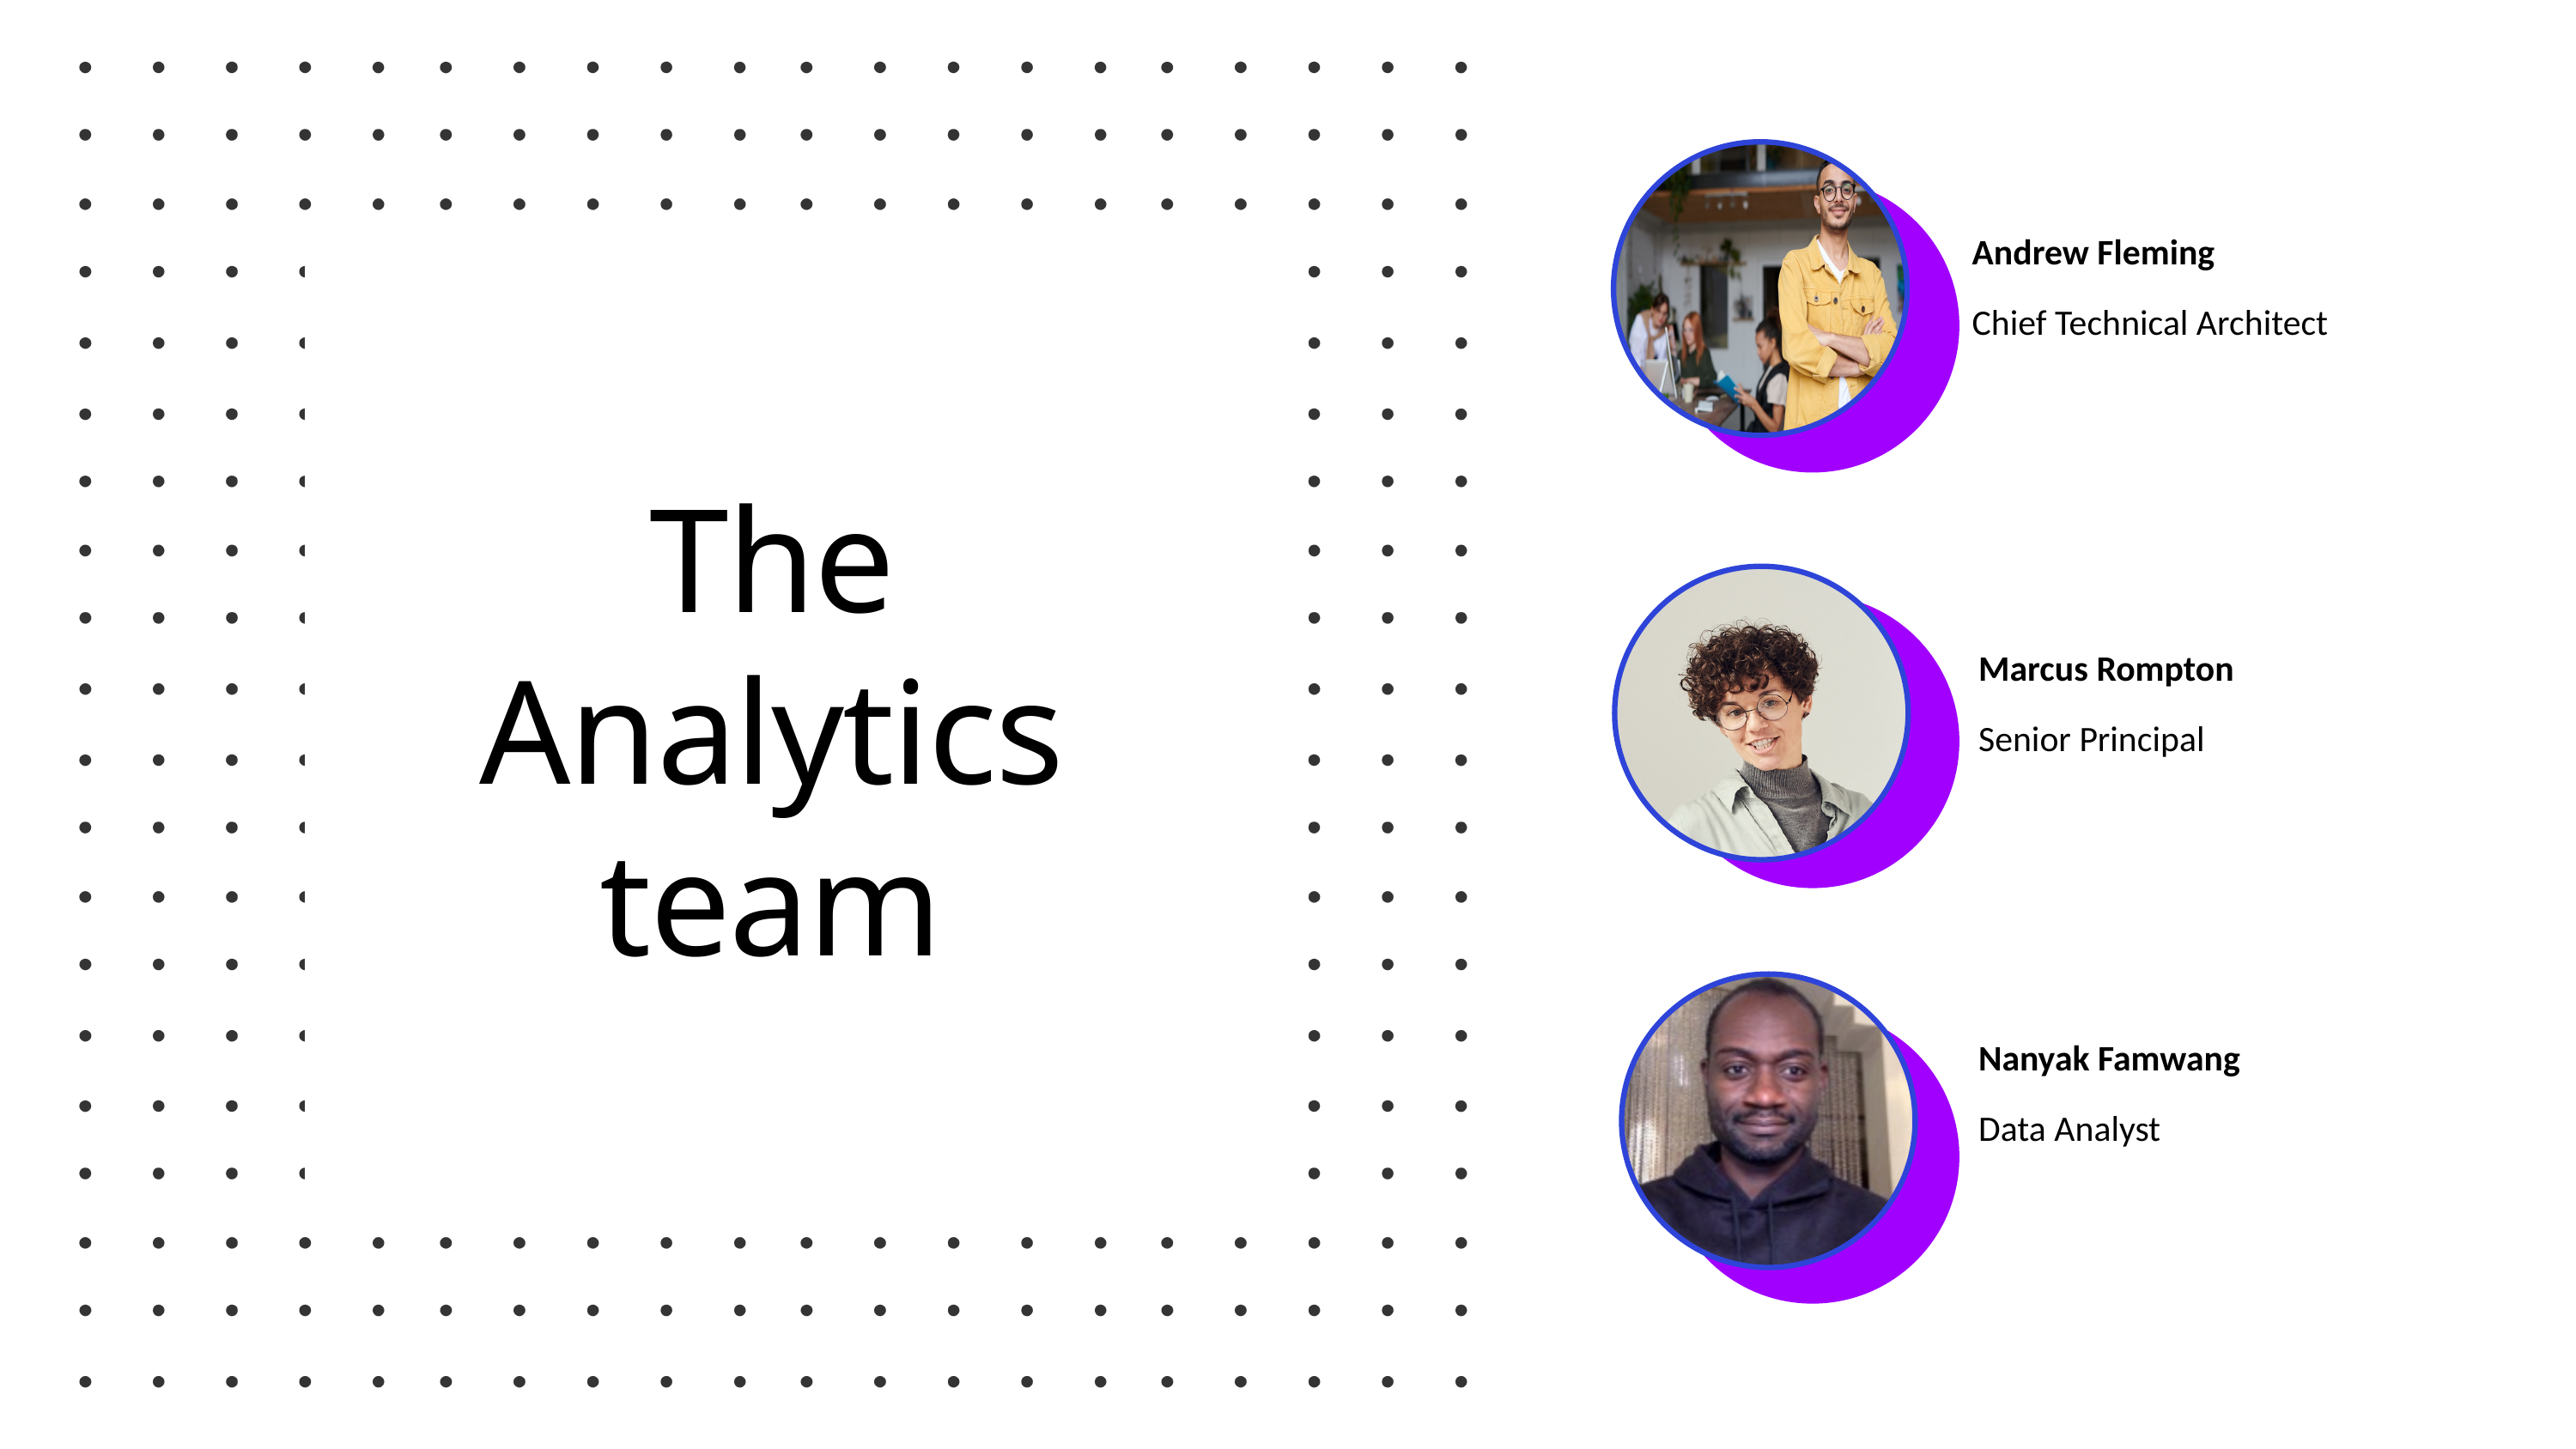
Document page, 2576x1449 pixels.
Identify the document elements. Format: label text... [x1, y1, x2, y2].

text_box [1607, 136, 1914, 441]
text_box Data Analyst [1965, 1099, 2473, 1181]
text_box Senior Principal [1965, 709, 2473, 791]
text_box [70, 57, 1472, 1392]
text_box Chief Technical Architect [1964, 293, 2467, 375]
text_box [1607, 563, 1916, 863]
text_box Nanyak Famwang [1965, 1028, 2473, 1099]
text_box [1921, 1058, 1959, 1257]
text_box Andrew Fleming [1964, 222, 2467, 293]
picture [1620, 973, 1916, 1267]
text_box Marcus Rompton [1965, 639, 2473, 709]
text_box [1723, 1274, 1902, 1304]
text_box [1665, 179, 1960, 473]
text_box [1665, 594, 1960, 888]
